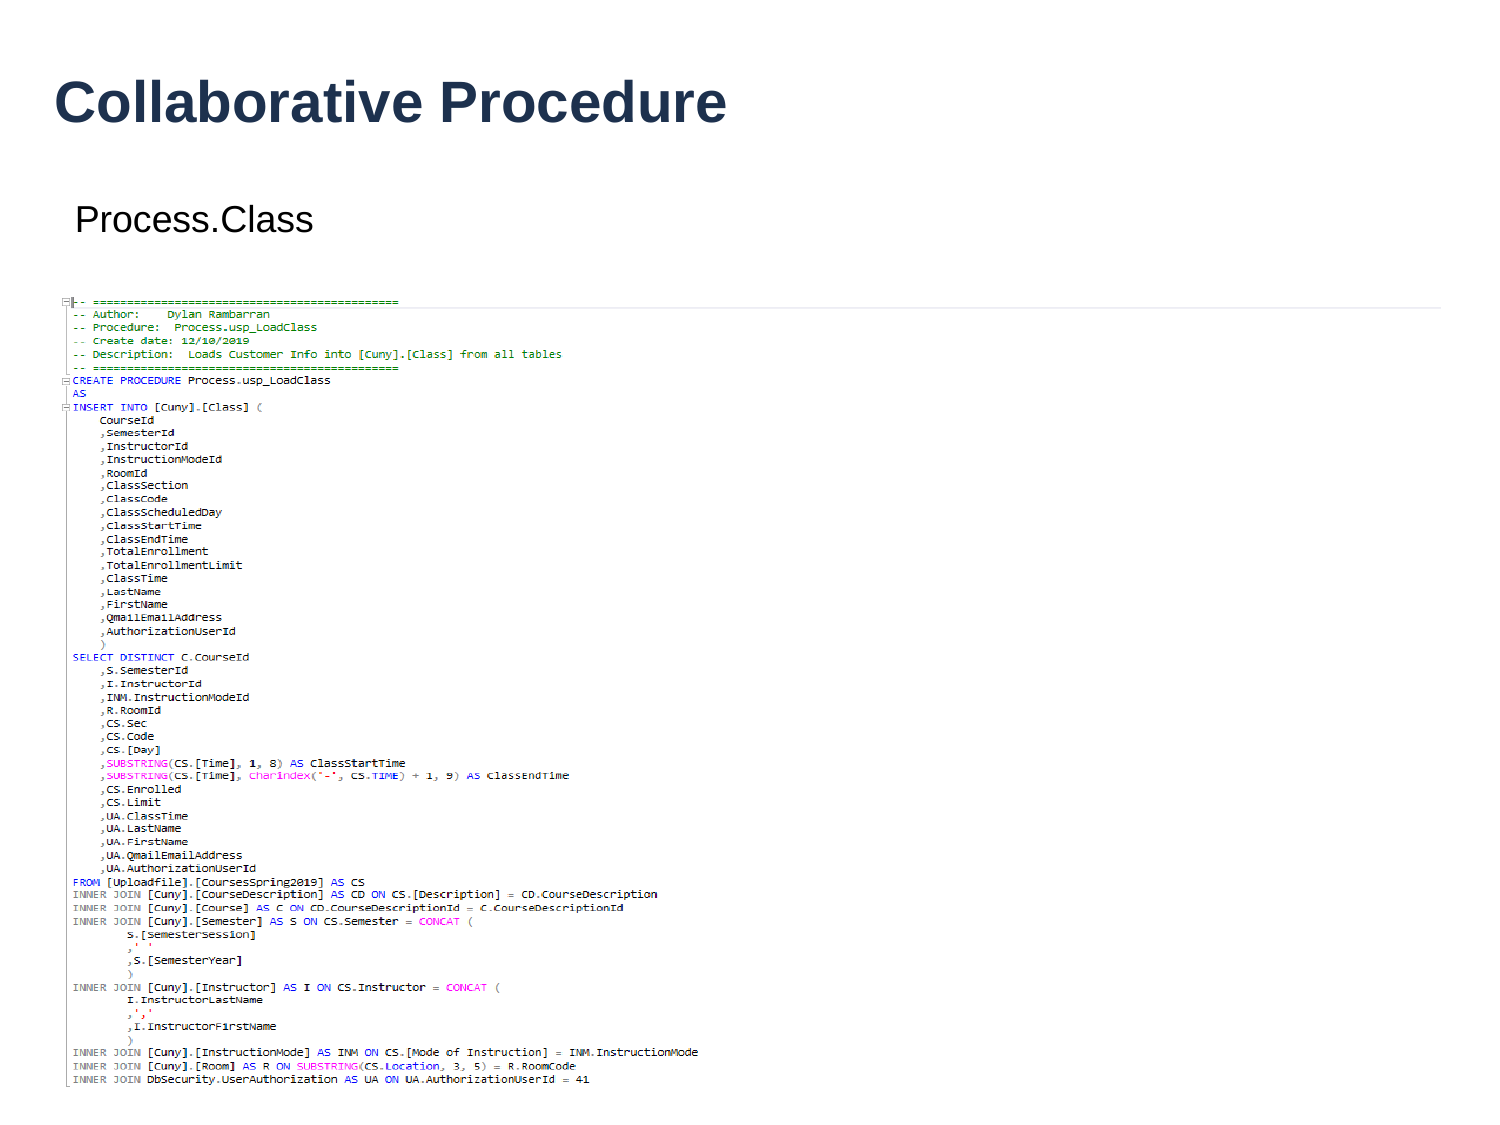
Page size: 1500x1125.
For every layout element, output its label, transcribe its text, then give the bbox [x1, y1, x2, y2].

title Collaborative Procedure [39, 18, 1463, 181]
picture [59, 296, 1441, 1093]
text_box Process.Class [59, 180, 1107, 296]
